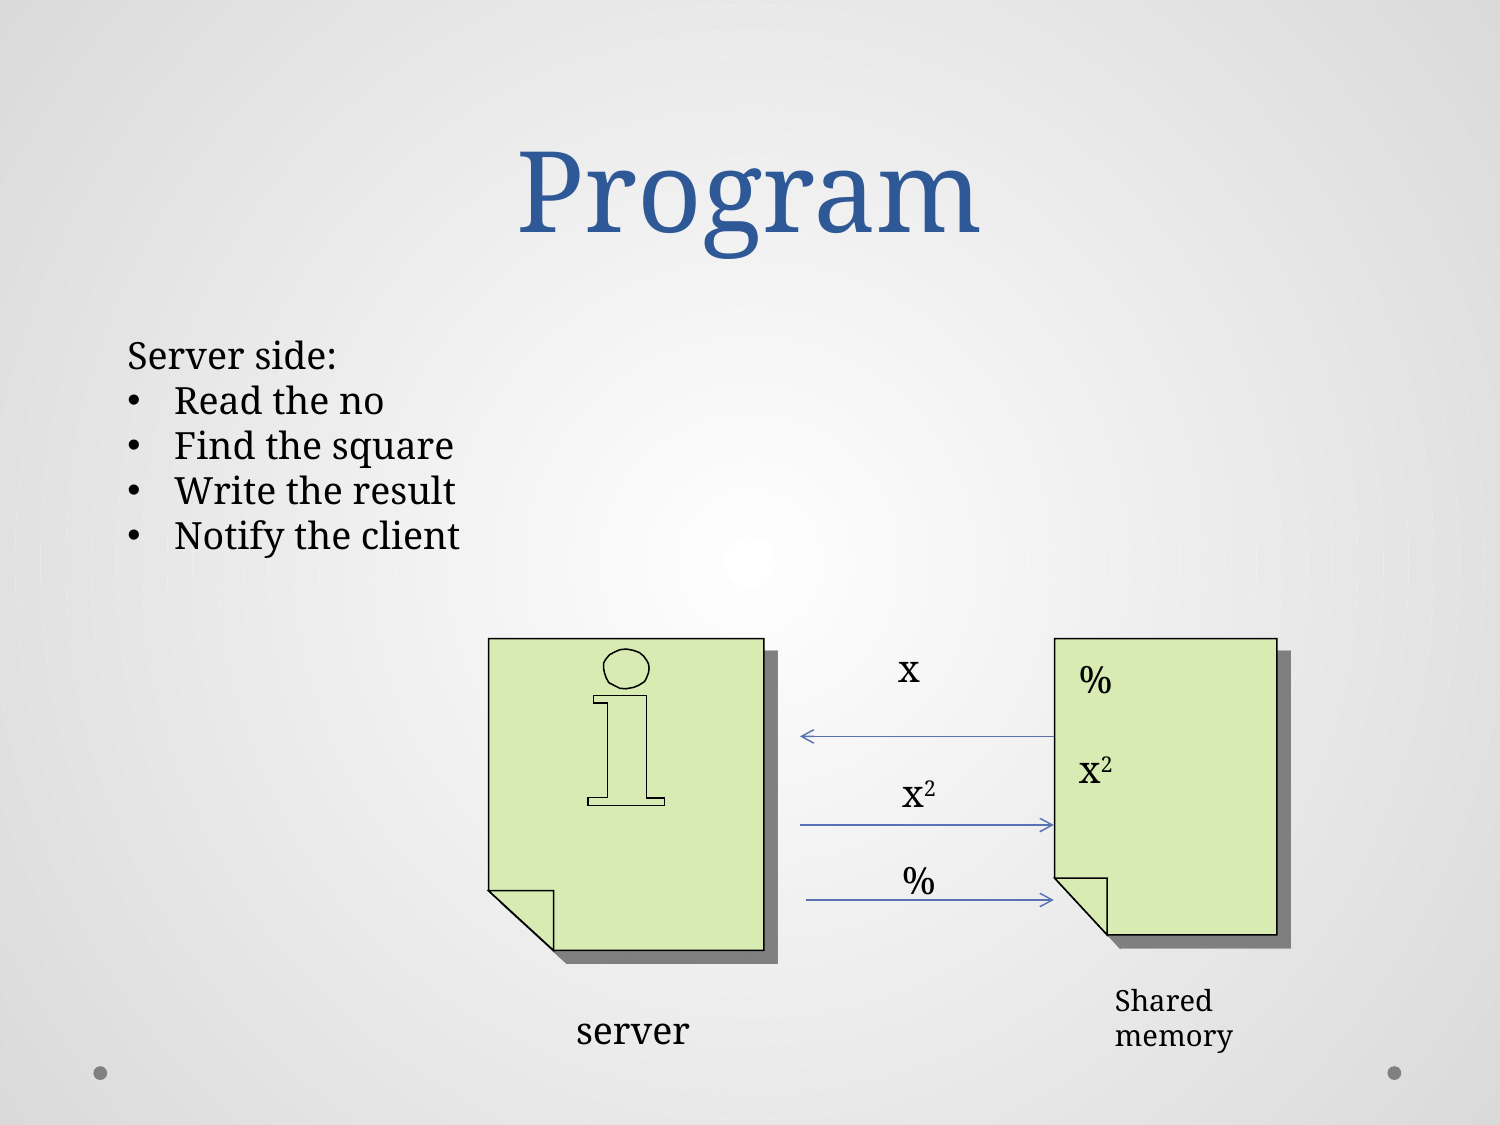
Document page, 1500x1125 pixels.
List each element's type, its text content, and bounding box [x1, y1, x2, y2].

text_box [488, 638, 764, 951]
text_box x [824, 637, 988, 698]
text_box % [887, 849, 950, 899]
text_box x2 [887, 762, 975, 823]
text_box Shared memory [1099, 974, 1338, 1060]
text_box Server side: Read the no Find the square Write the result Notify the client [112, 324, 763, 565]
title Program [75, 0, 1425, 263]
text_box % x2 [1054, 638, 1277, 935]
text_box server [512, 1000, 763, 1060]
